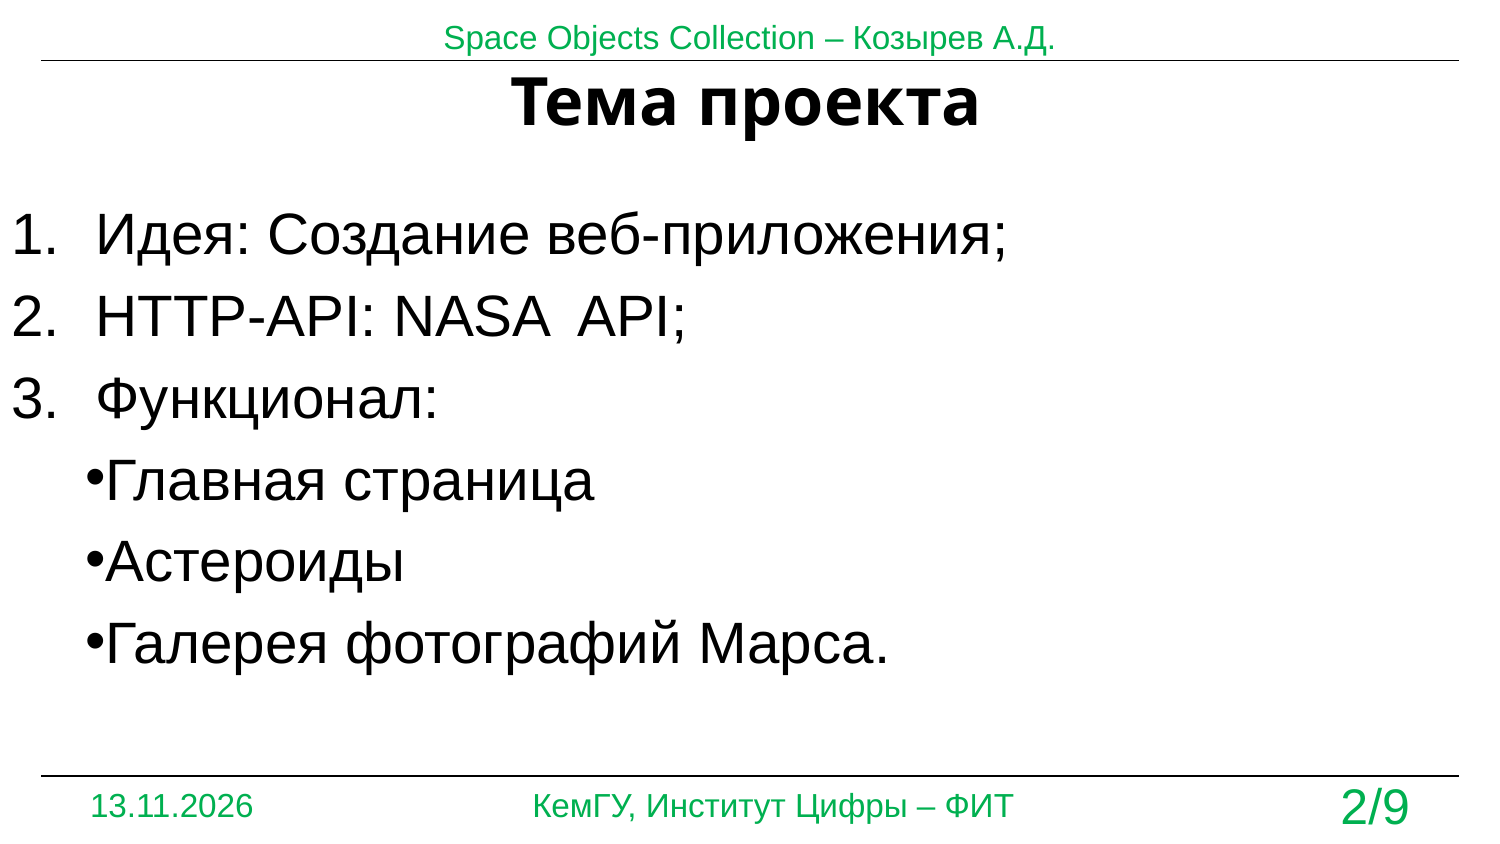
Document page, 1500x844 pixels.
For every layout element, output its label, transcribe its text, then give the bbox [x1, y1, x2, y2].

slide_number 2/9 [1163, 782, 1425, 827]
footer КемГУ, Институт Цифры – ФИТ [383, 782, 1163, 827]
text_box Идея: Создание веб-приложения; HTTP-API: NASA API; Функционал: Главная страница Астероиды Галерея фотографий Марса. [0, 146, 1497, 764]
list Тема проекта [0, 79, 1497, 146]
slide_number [75, 782, 383, 827]
